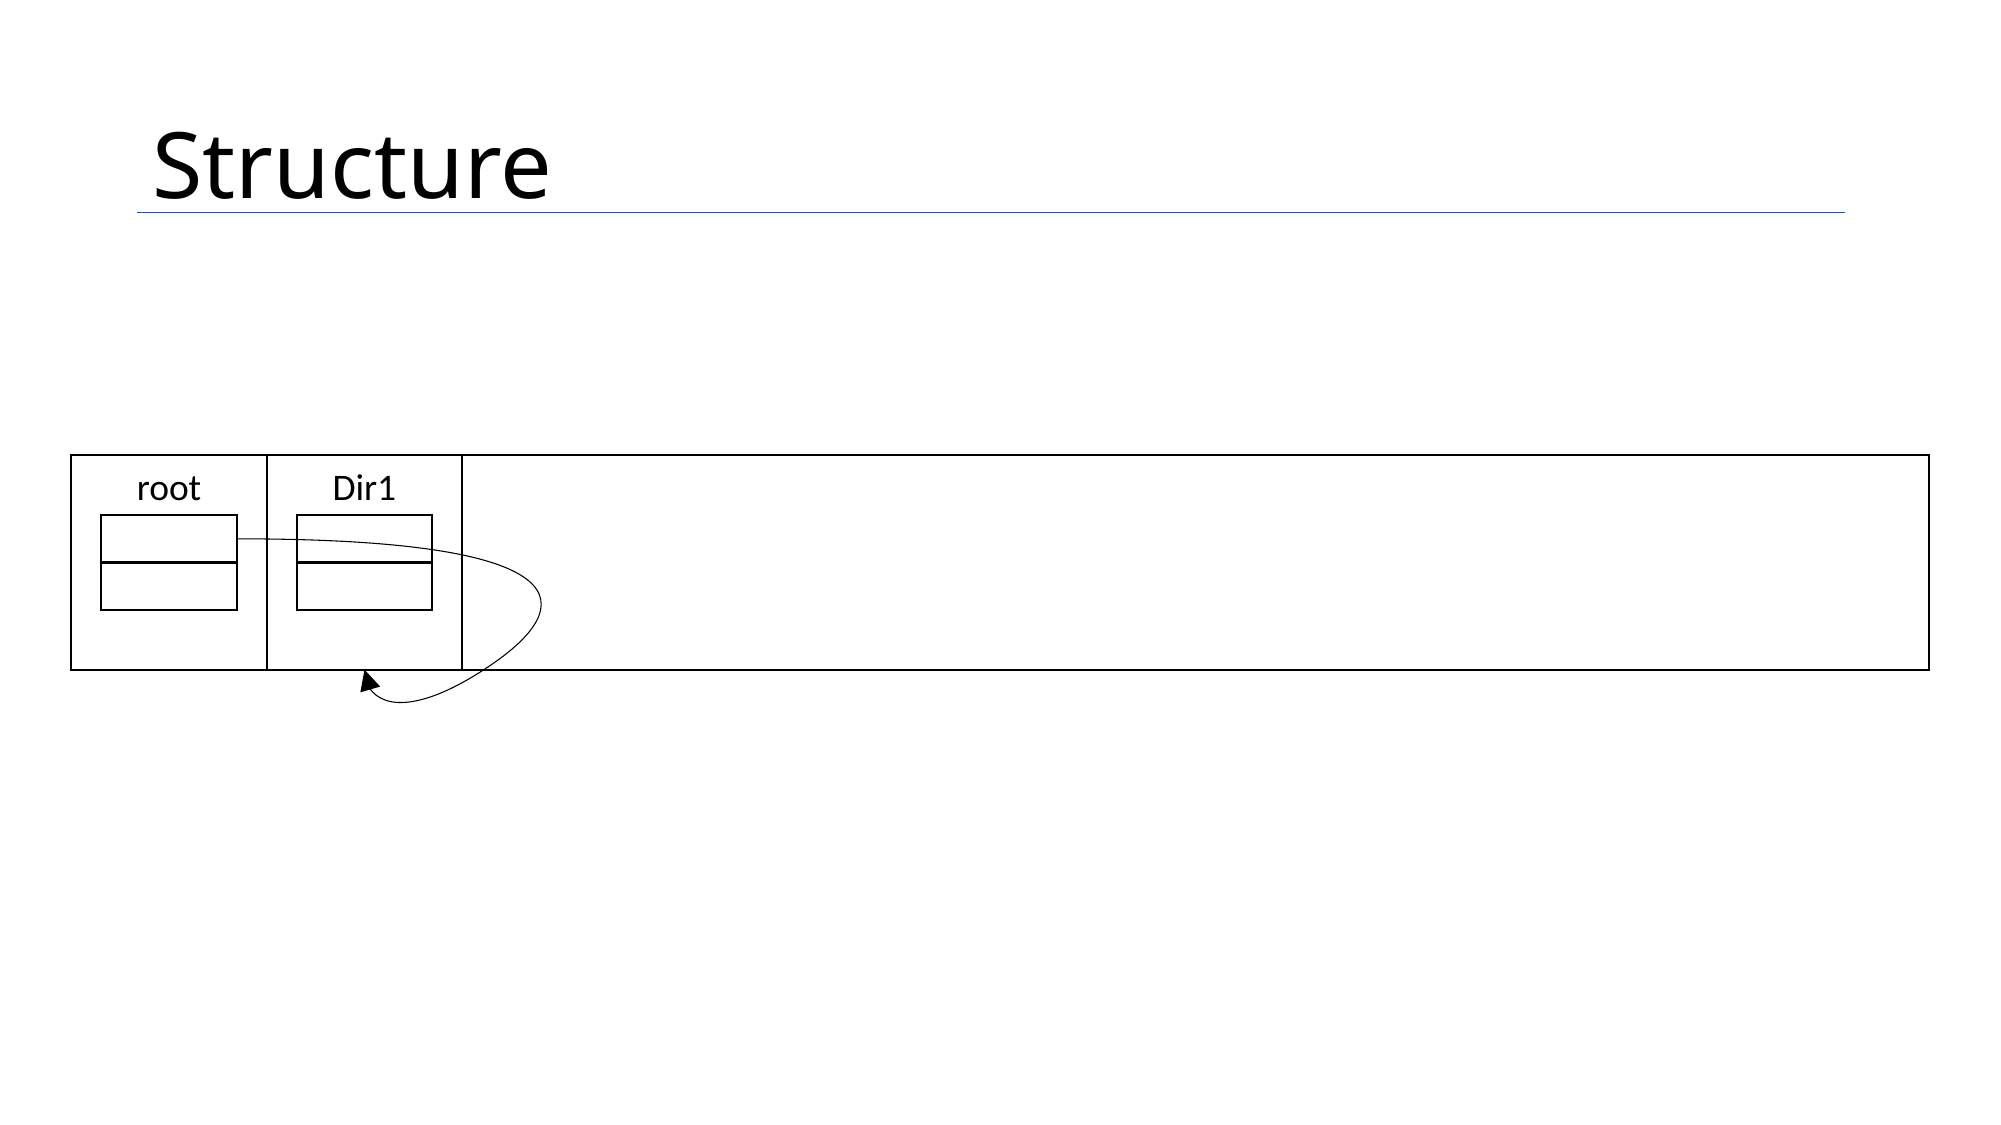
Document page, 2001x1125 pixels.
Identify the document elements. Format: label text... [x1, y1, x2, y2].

text_box [70, 454, 1930, 671]
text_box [71, 455, 463, 670]
title Structure [137, 59, 1863, 278]
